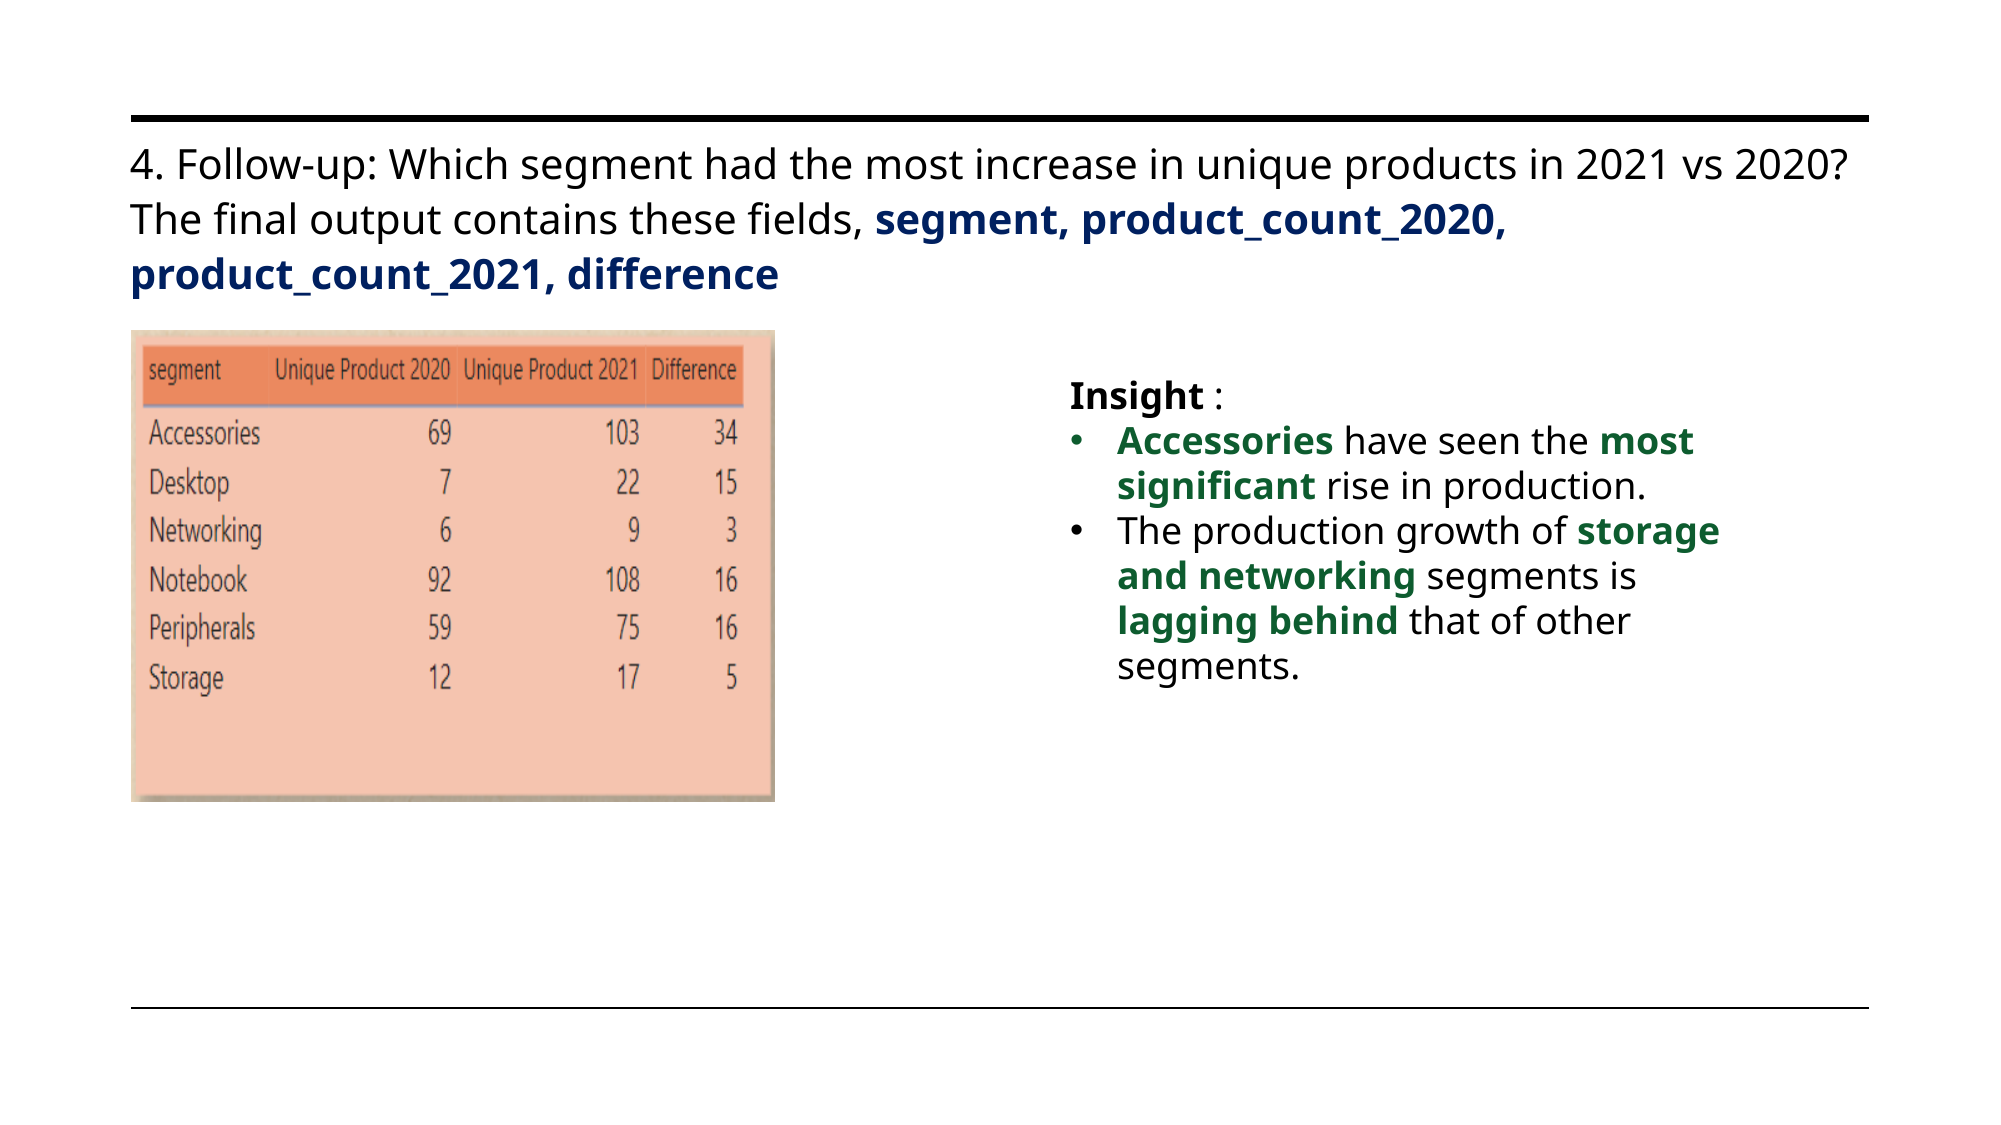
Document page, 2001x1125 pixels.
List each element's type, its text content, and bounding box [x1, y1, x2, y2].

list 4. Follow-up: Which segment had the most increase in unique products in 2021 vs 2020? The final output contains these fields, segment, product_count_2020, product_count_2021, difference [114, 125, 1869, 999]
text_box Insight : Accessories have seen the most significant rise in production. The production growth of storage and networking segments is lagging behind that of other segments. [1055, 364, 1795, 694]
picture [131, 330, 776, 802]
